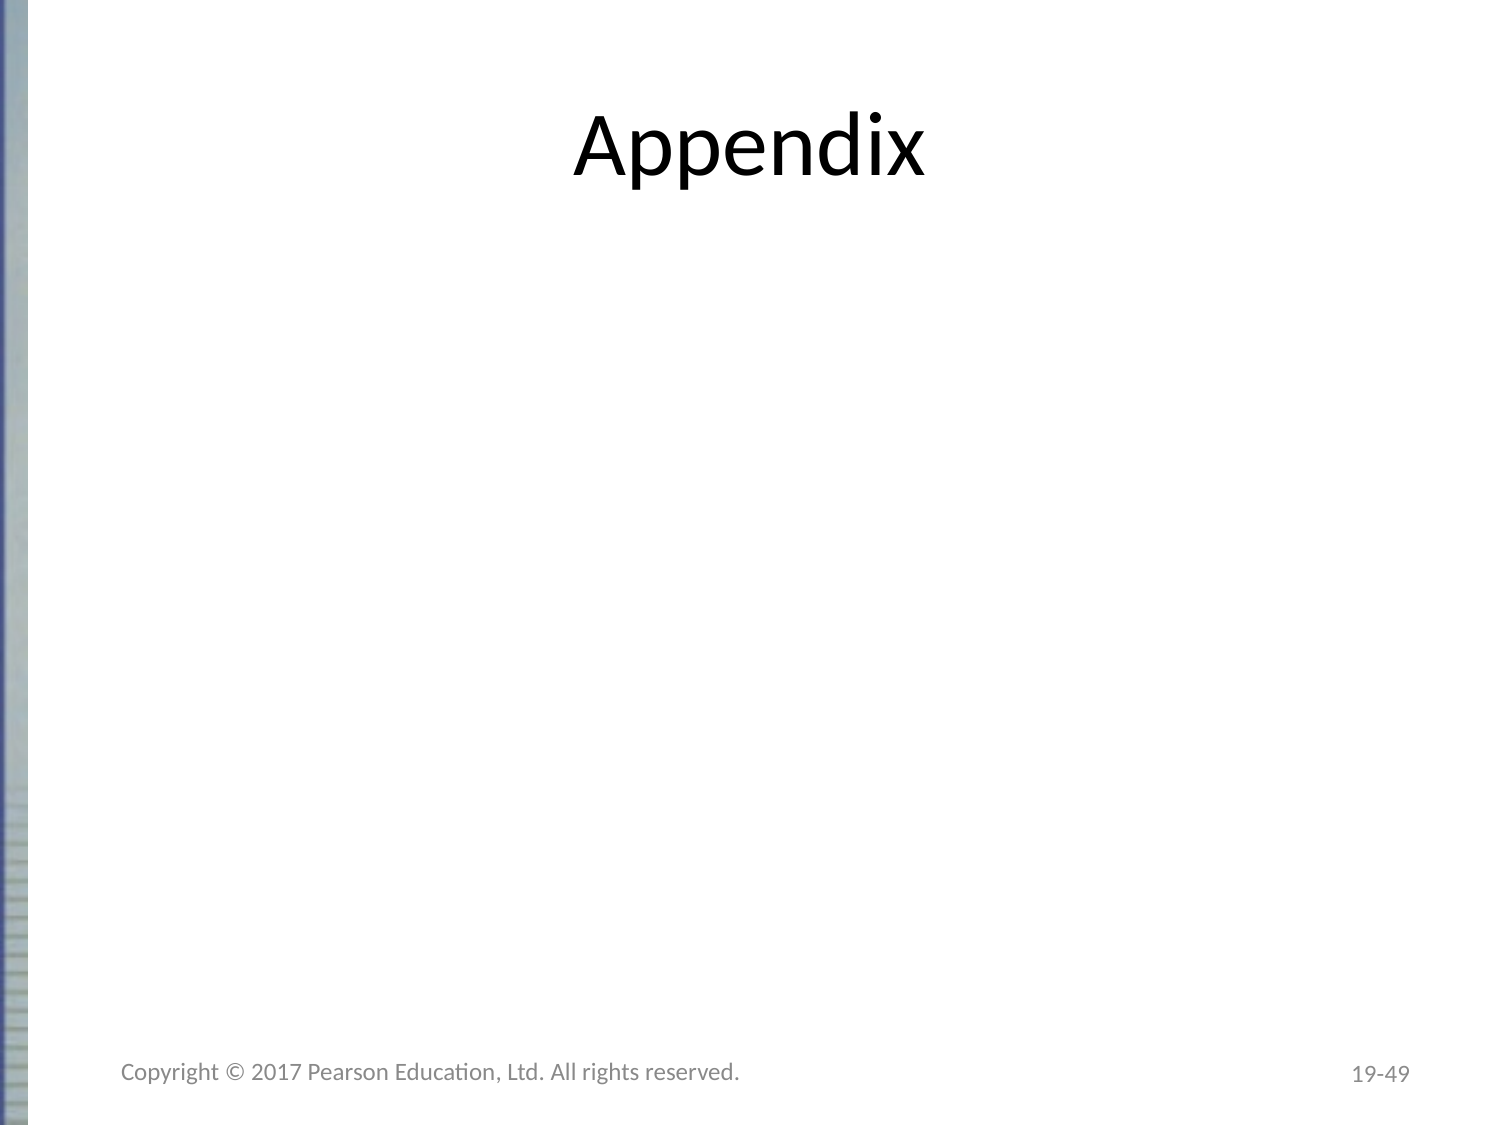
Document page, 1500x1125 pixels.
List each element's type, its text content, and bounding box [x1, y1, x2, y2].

slide_number 19-49 [1074, 1042, 1425, 1103]
footer Copyright © 2017 Pearson Education, Ltd. All rights reserved. [75, 1040, 788, 1100]
picture [0, 0, 28, 1125]
title Appendix [75, 45, 1425, 233]
